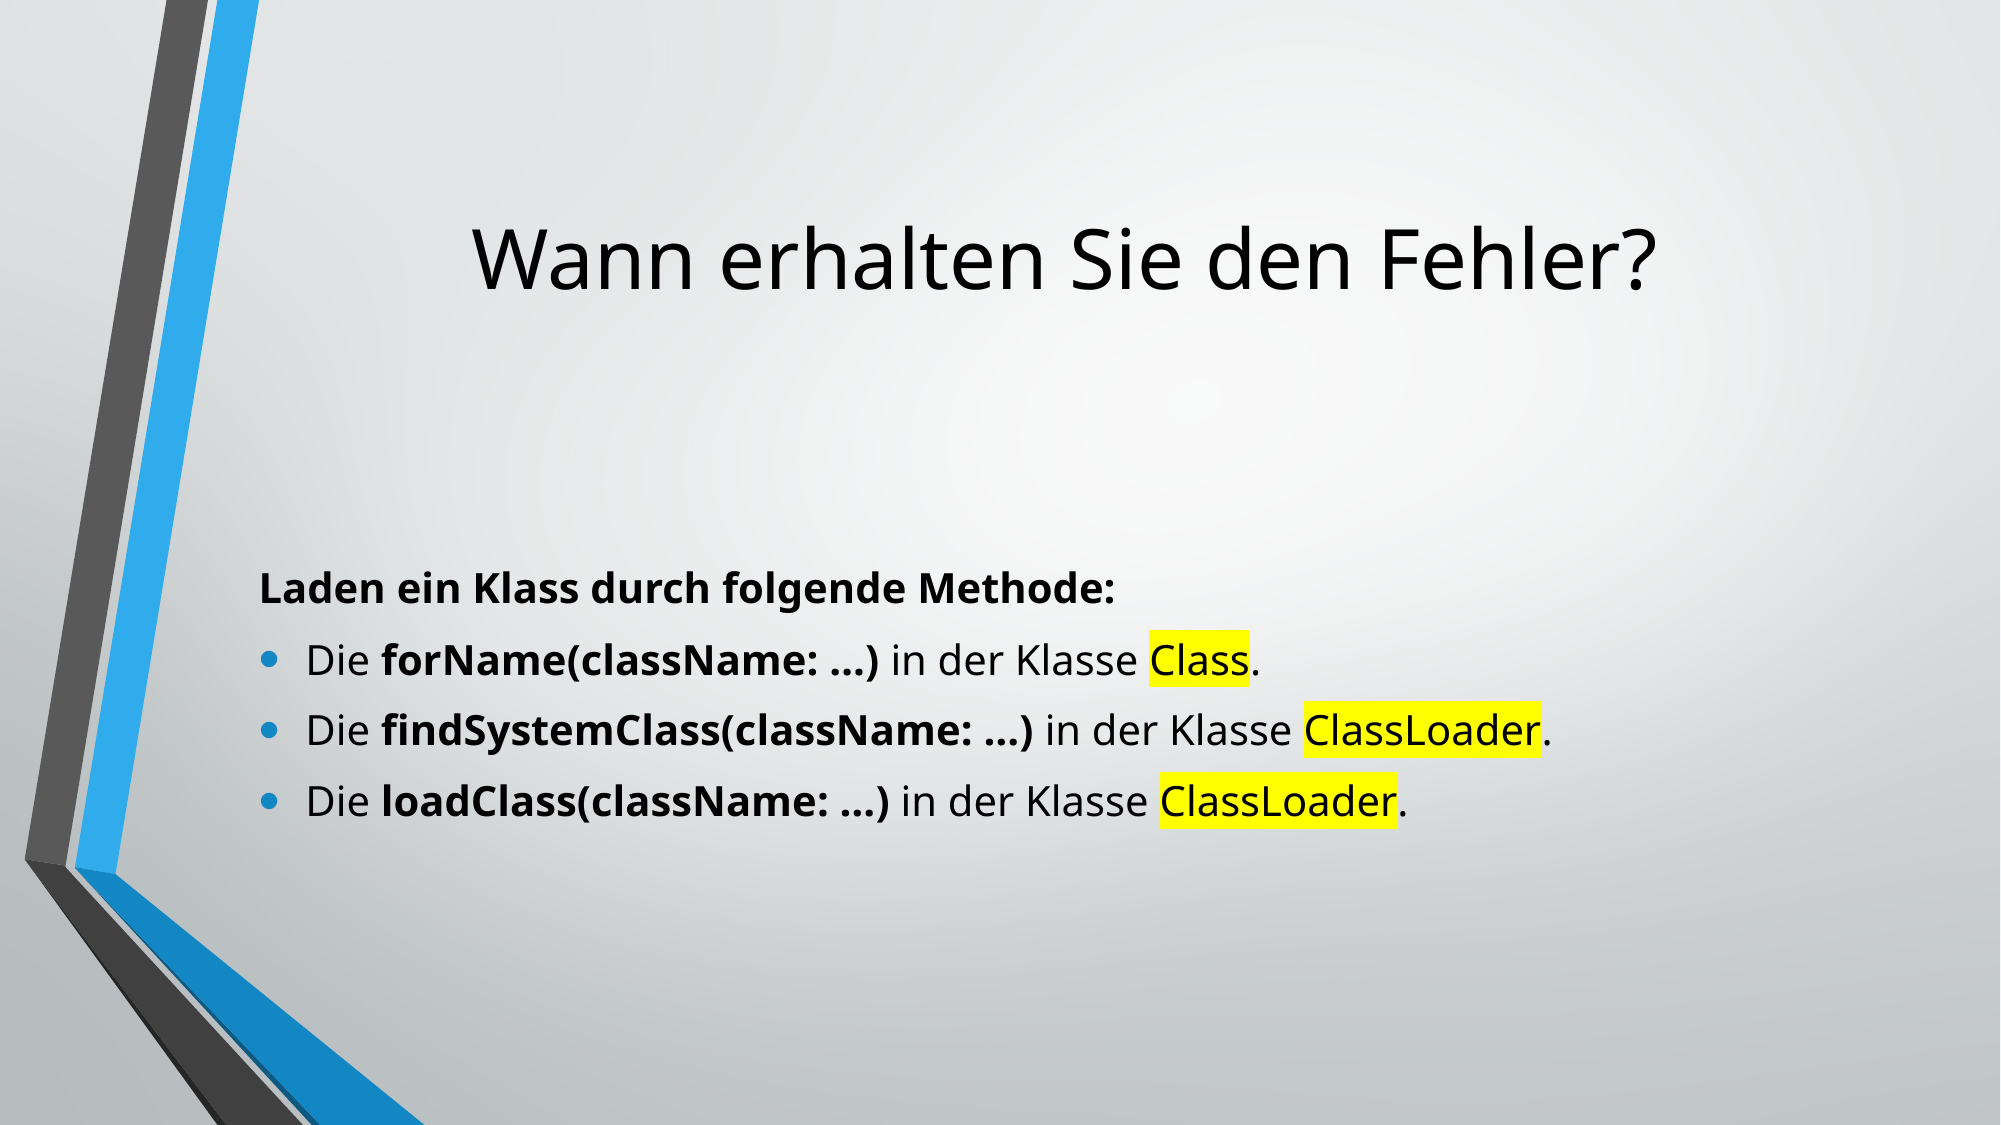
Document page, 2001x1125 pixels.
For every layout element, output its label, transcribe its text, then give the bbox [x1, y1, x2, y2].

list Laden ein Klass durch folgende Methode: Die forName(className: …) in der Klasse Class. Die findSystemClass(className: …) in der Klasse ClassLoader. Die loadClass(className: …) in der Klasse ClassLoader. [243, 437, 1887, 950]
title Wann erhalten Sie den Fehler? [243, 112, 1887, 400]
